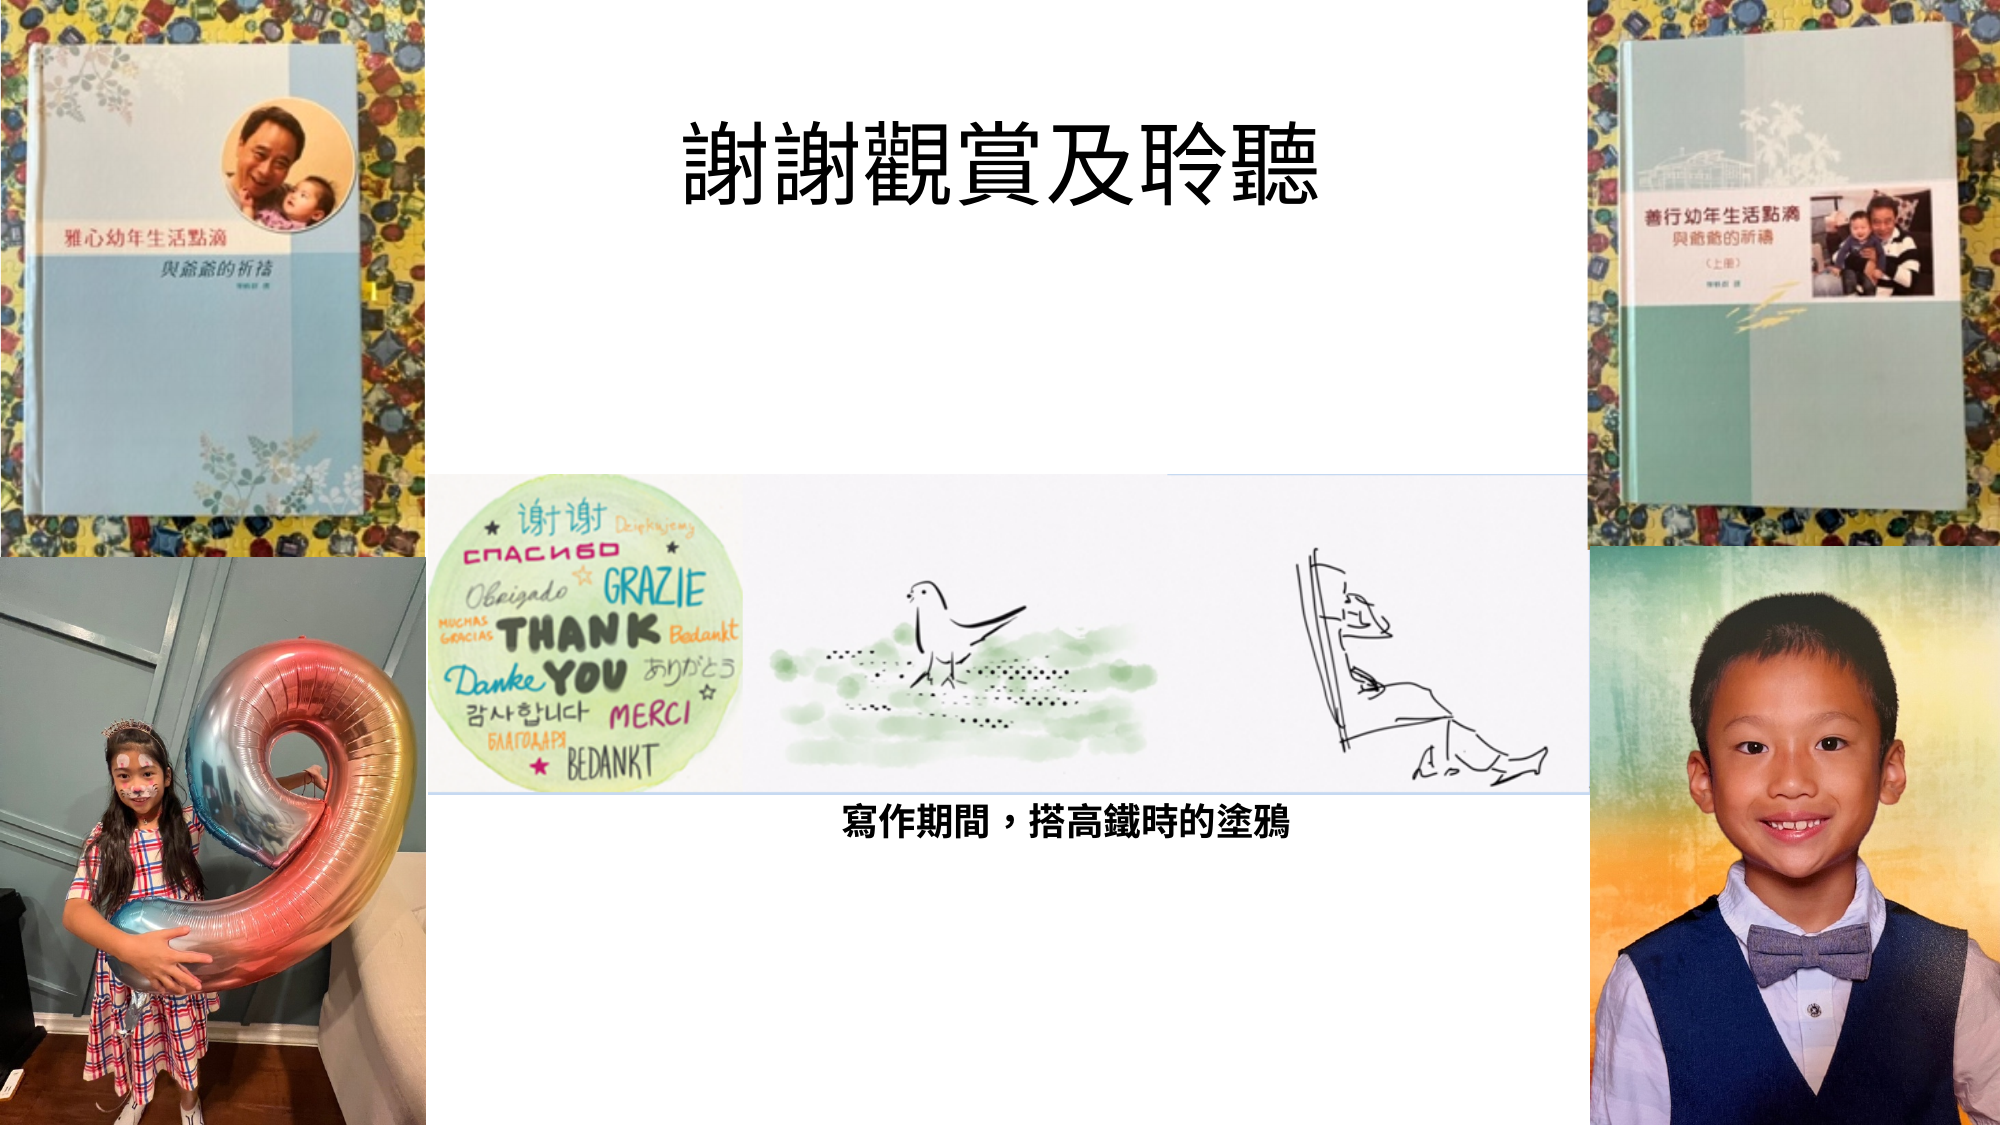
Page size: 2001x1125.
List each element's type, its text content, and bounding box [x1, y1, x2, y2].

picture [1519, 0, 2000, 1125]
title 謝謝觀賞及聆聽 [425, 59, 1587, 278]
text_box 寫作期間，搭高鐵時的塗鴉 [561, 795, 1571, 851]
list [428, 474, 1592, 795]
picture [0, 0, 496, 1125]
